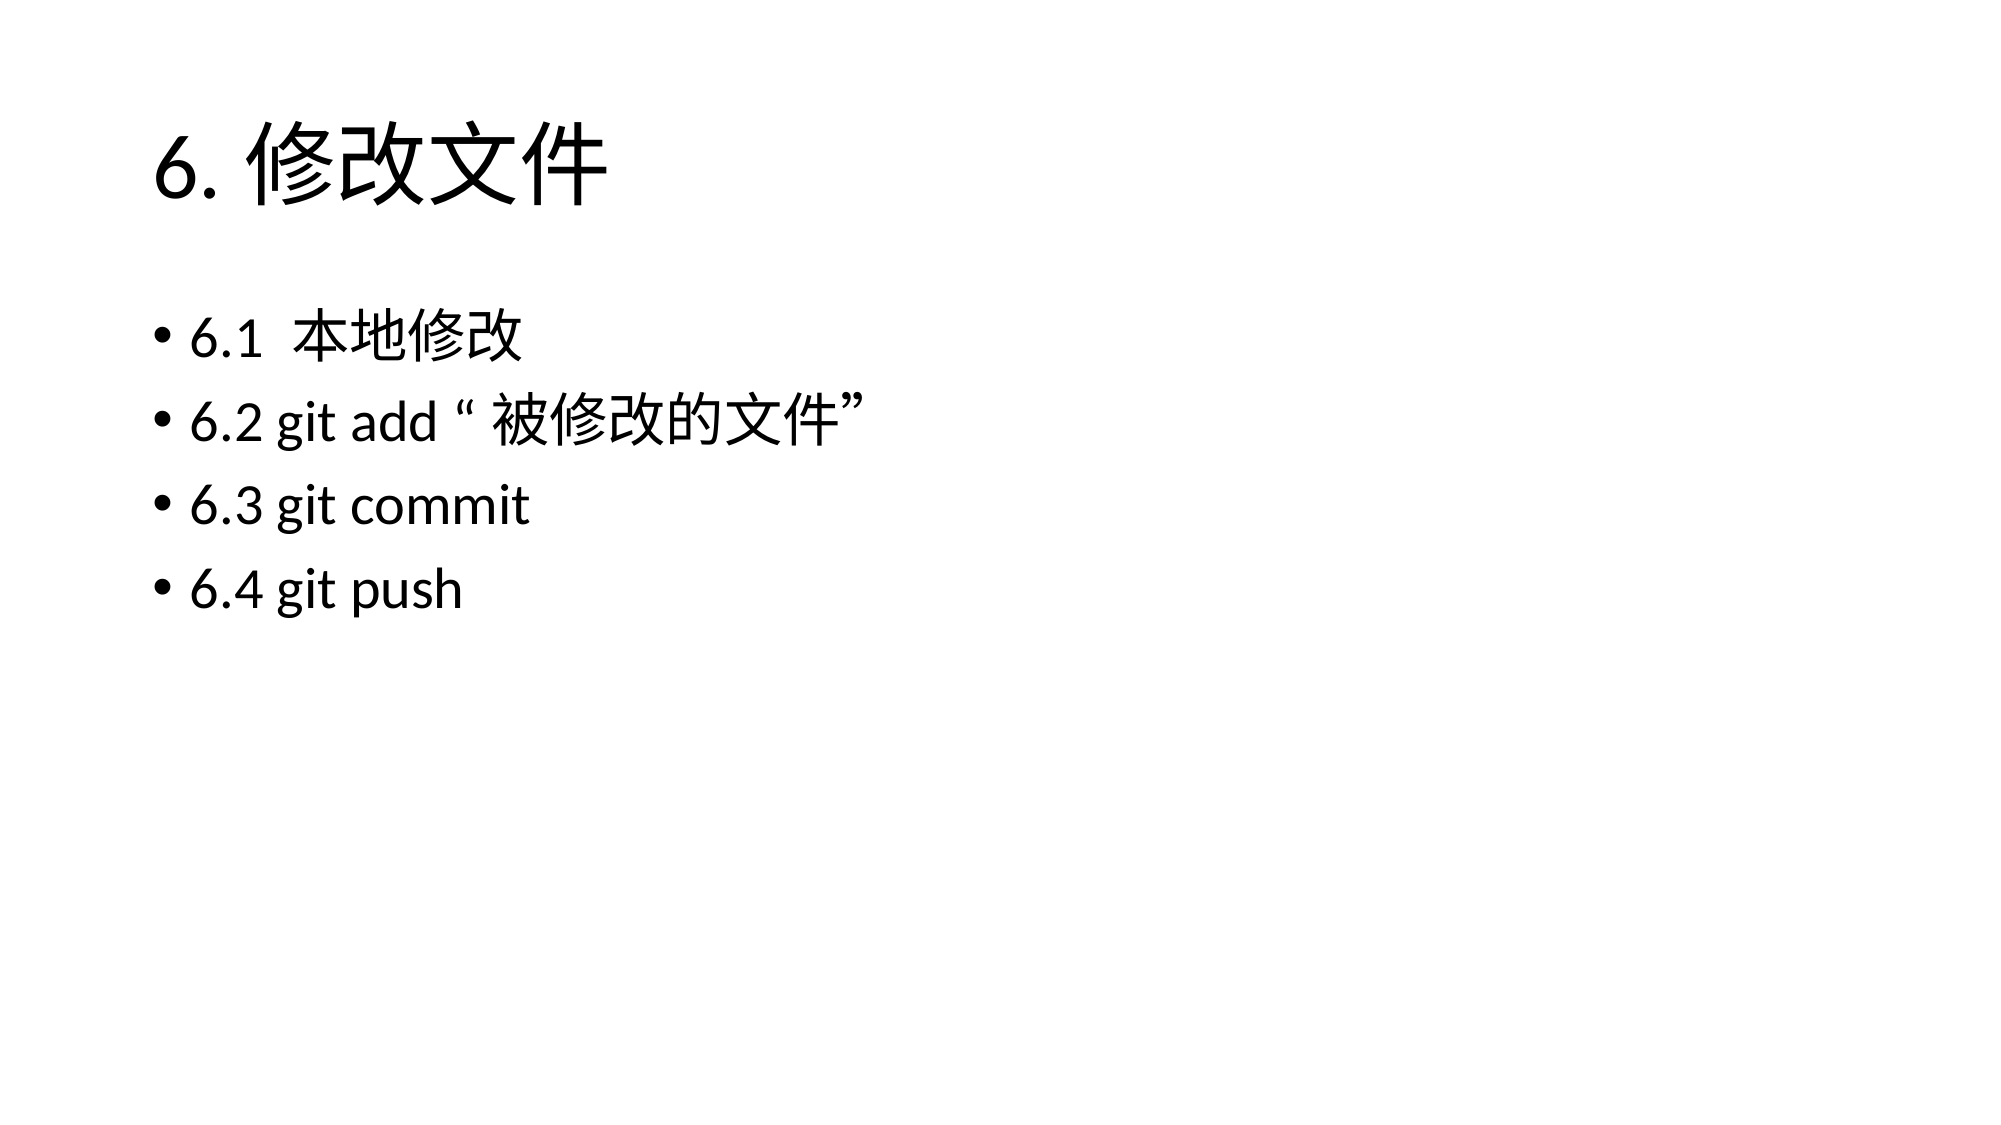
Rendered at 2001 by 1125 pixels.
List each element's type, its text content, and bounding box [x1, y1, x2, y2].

list 6.1 本地修改 6.2 git add “被修改的文件” 6.3 git commit 6.4 git push [137, 299, 1863, 1014]
title 6.修改文件 [137, 59, 1863, 278]
